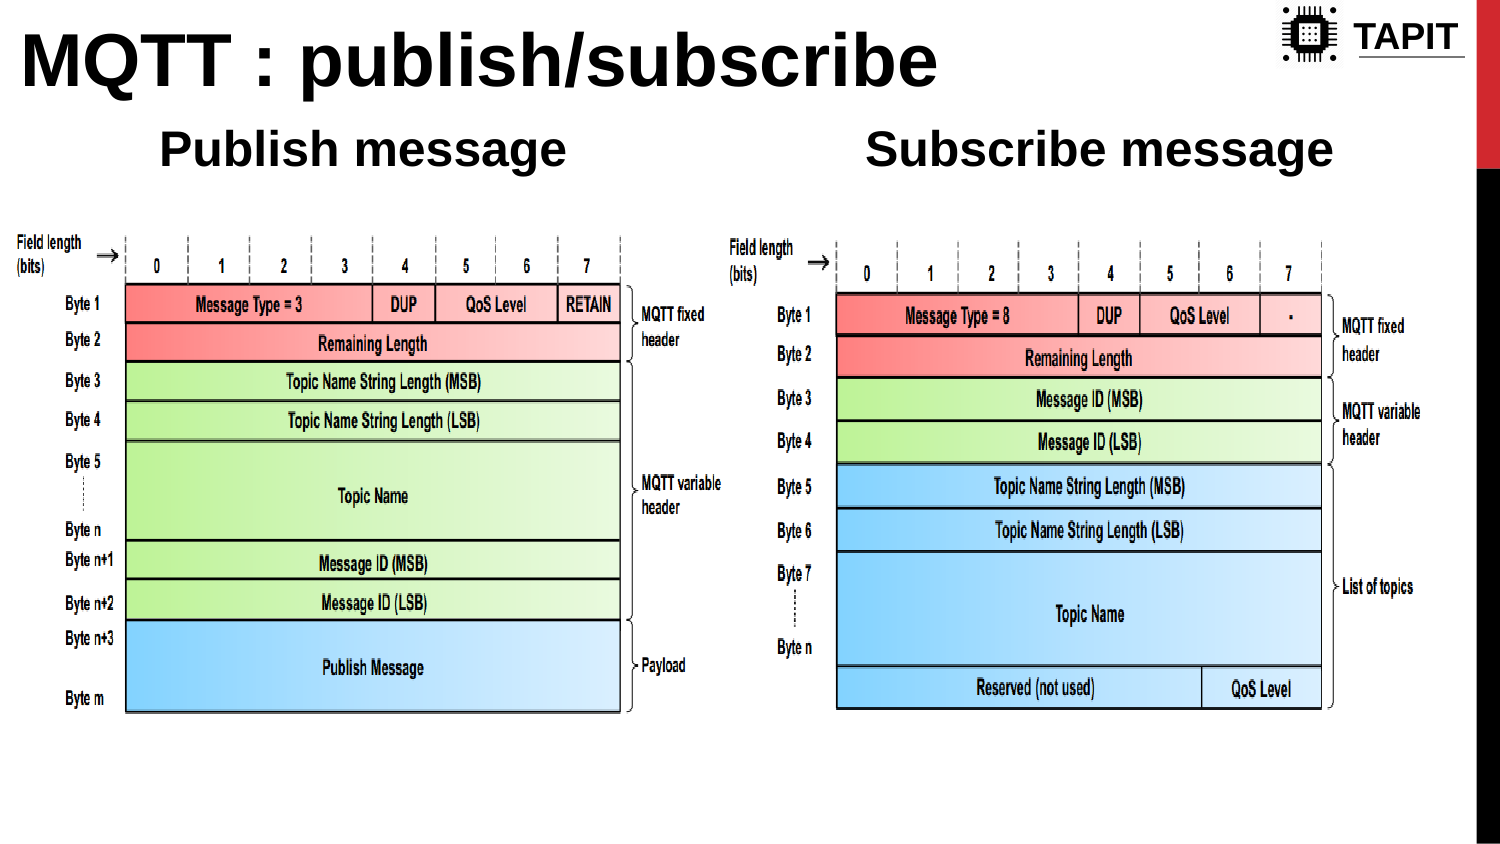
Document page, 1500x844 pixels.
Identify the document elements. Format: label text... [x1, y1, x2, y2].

text_box Subscribe message [850, 109, 1350, 184]
text_box Publish message [144, 110, 583, 184]
picture [1, 233, 1426, 723]
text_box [1274, 0, 1488, 69]
text_box MQTT : publish/subscribe [5, 4, 955, 110]
